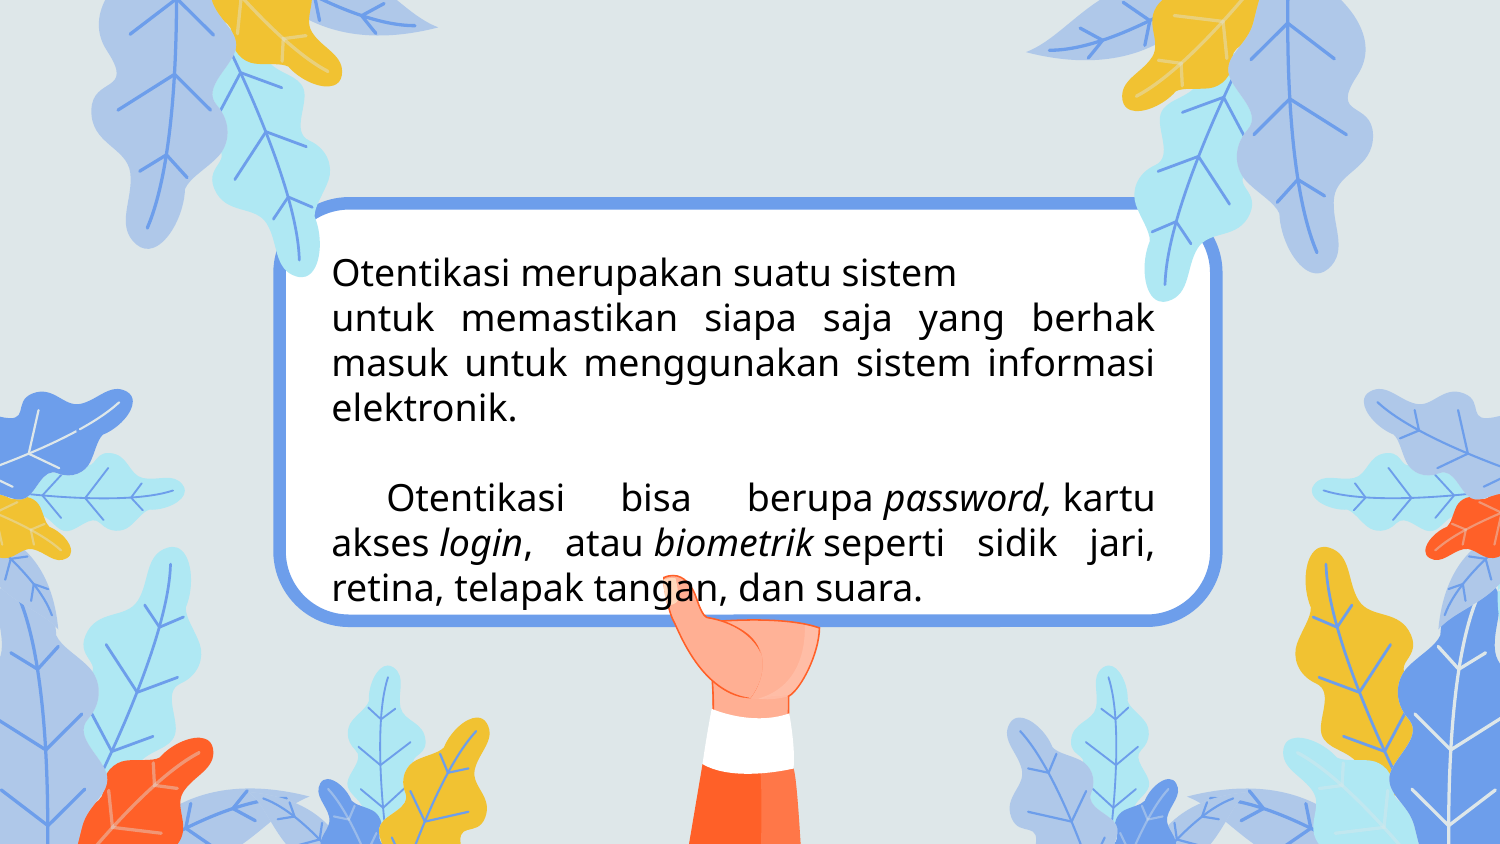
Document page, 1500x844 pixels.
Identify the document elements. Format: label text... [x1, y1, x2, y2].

subtitle Otentikasi merupakan suatu sistem untuk memastikan siapa saja yang berhak masuk untuk menggunakan sistem informasi elektronik. Otentikasi bisa berupa password, kartu akses login, atau biometrik seperti sidik jari, retina, telapak tangan, dan suara. [316, 234, 1171, 633]
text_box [1011, 0, 1387, 305]
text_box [77, 0, 453, 280]
